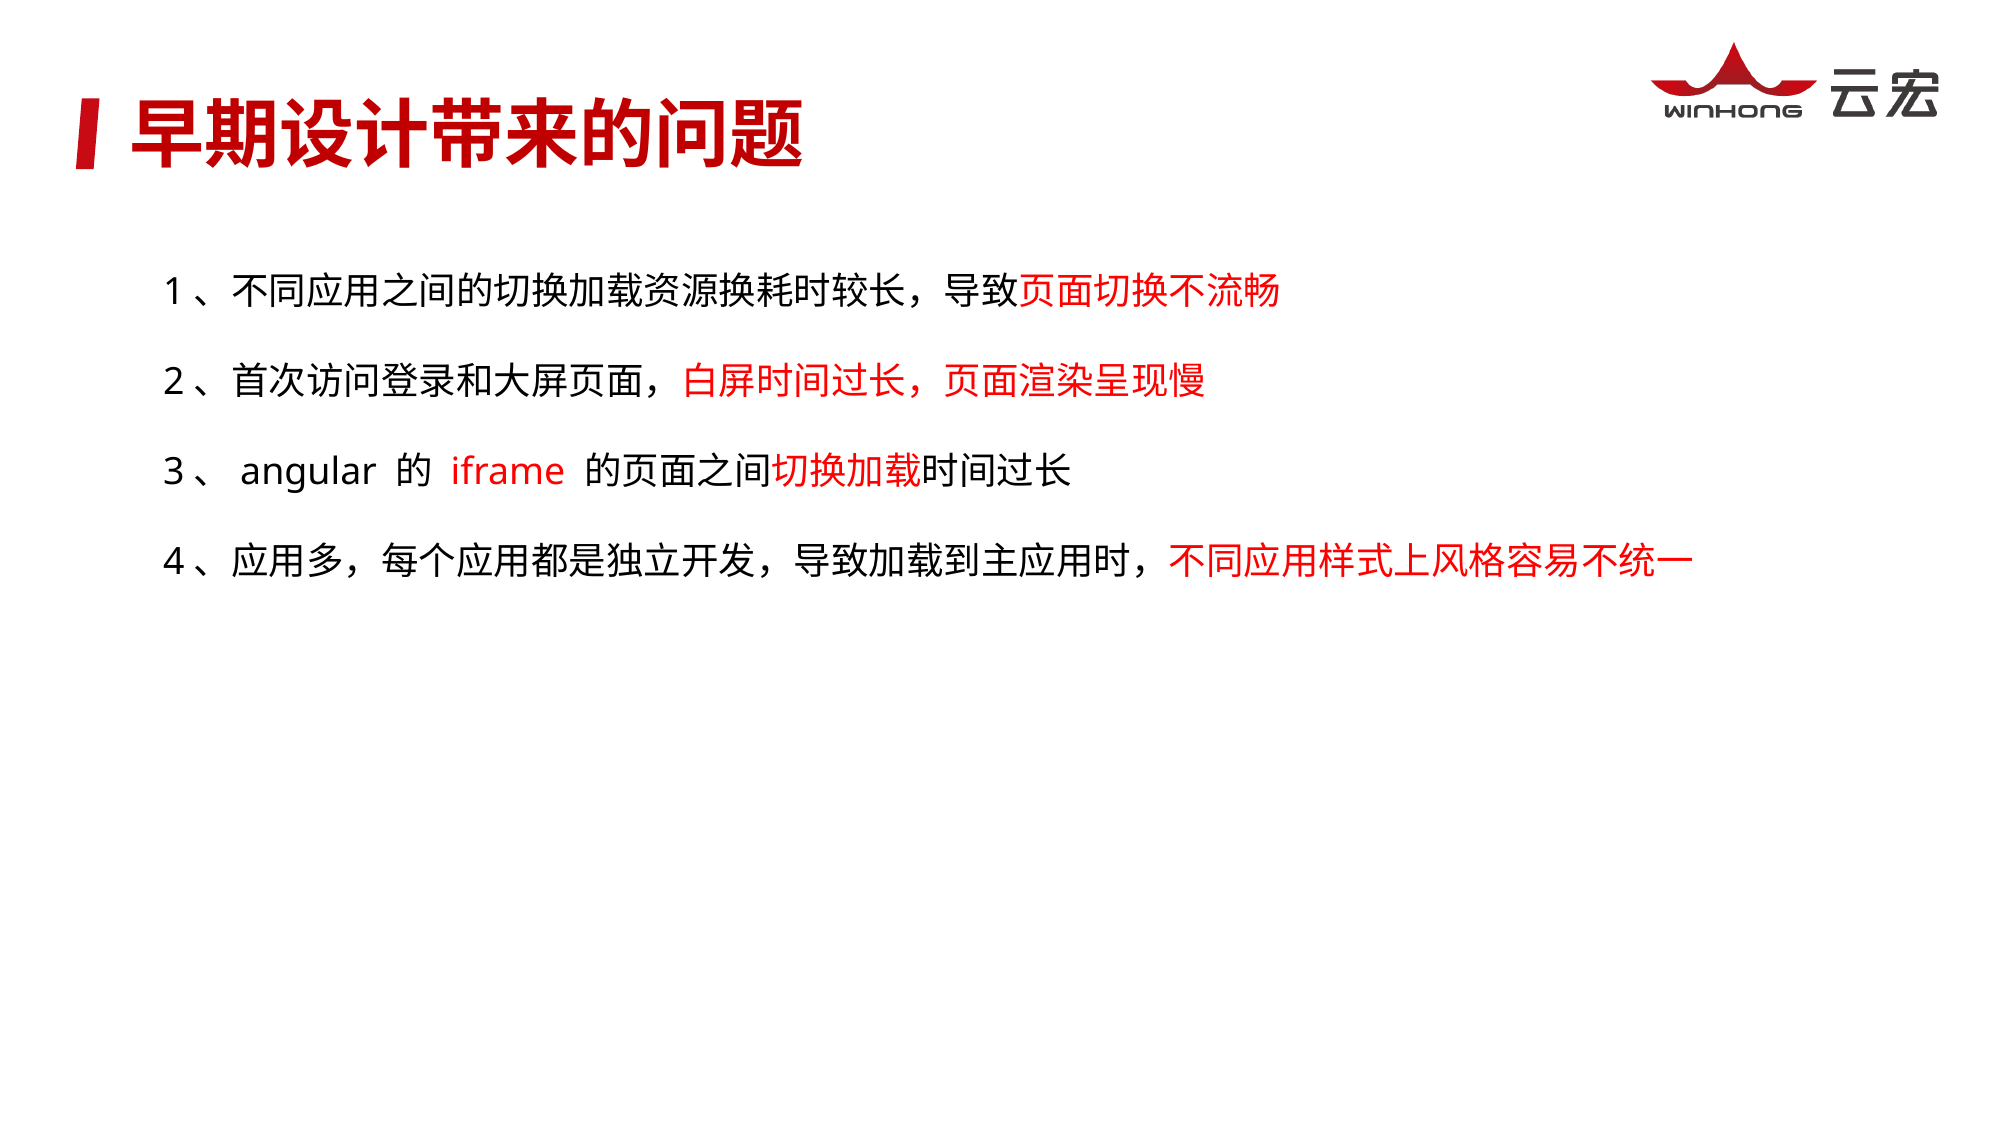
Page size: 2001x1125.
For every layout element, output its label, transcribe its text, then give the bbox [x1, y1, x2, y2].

text_box 早期设计带来的问题 [130, 78, 1157, 183]
text_box 1、不同应用之间的切换加载资源换耗时较长，导致页面切换不流畅 2、首次访问登录和大屏页面，白屏时间过长，页面渲染呈现慢 3、angular 的 iframe 的页面之间切换加载时间过长 4、应用多，每个应用都是独立开发，导致加载到主应用时，不同应用样式上风格容易不统一 [148, 259, 1882, 634]
picture [1638, 0, 1954, 178]
